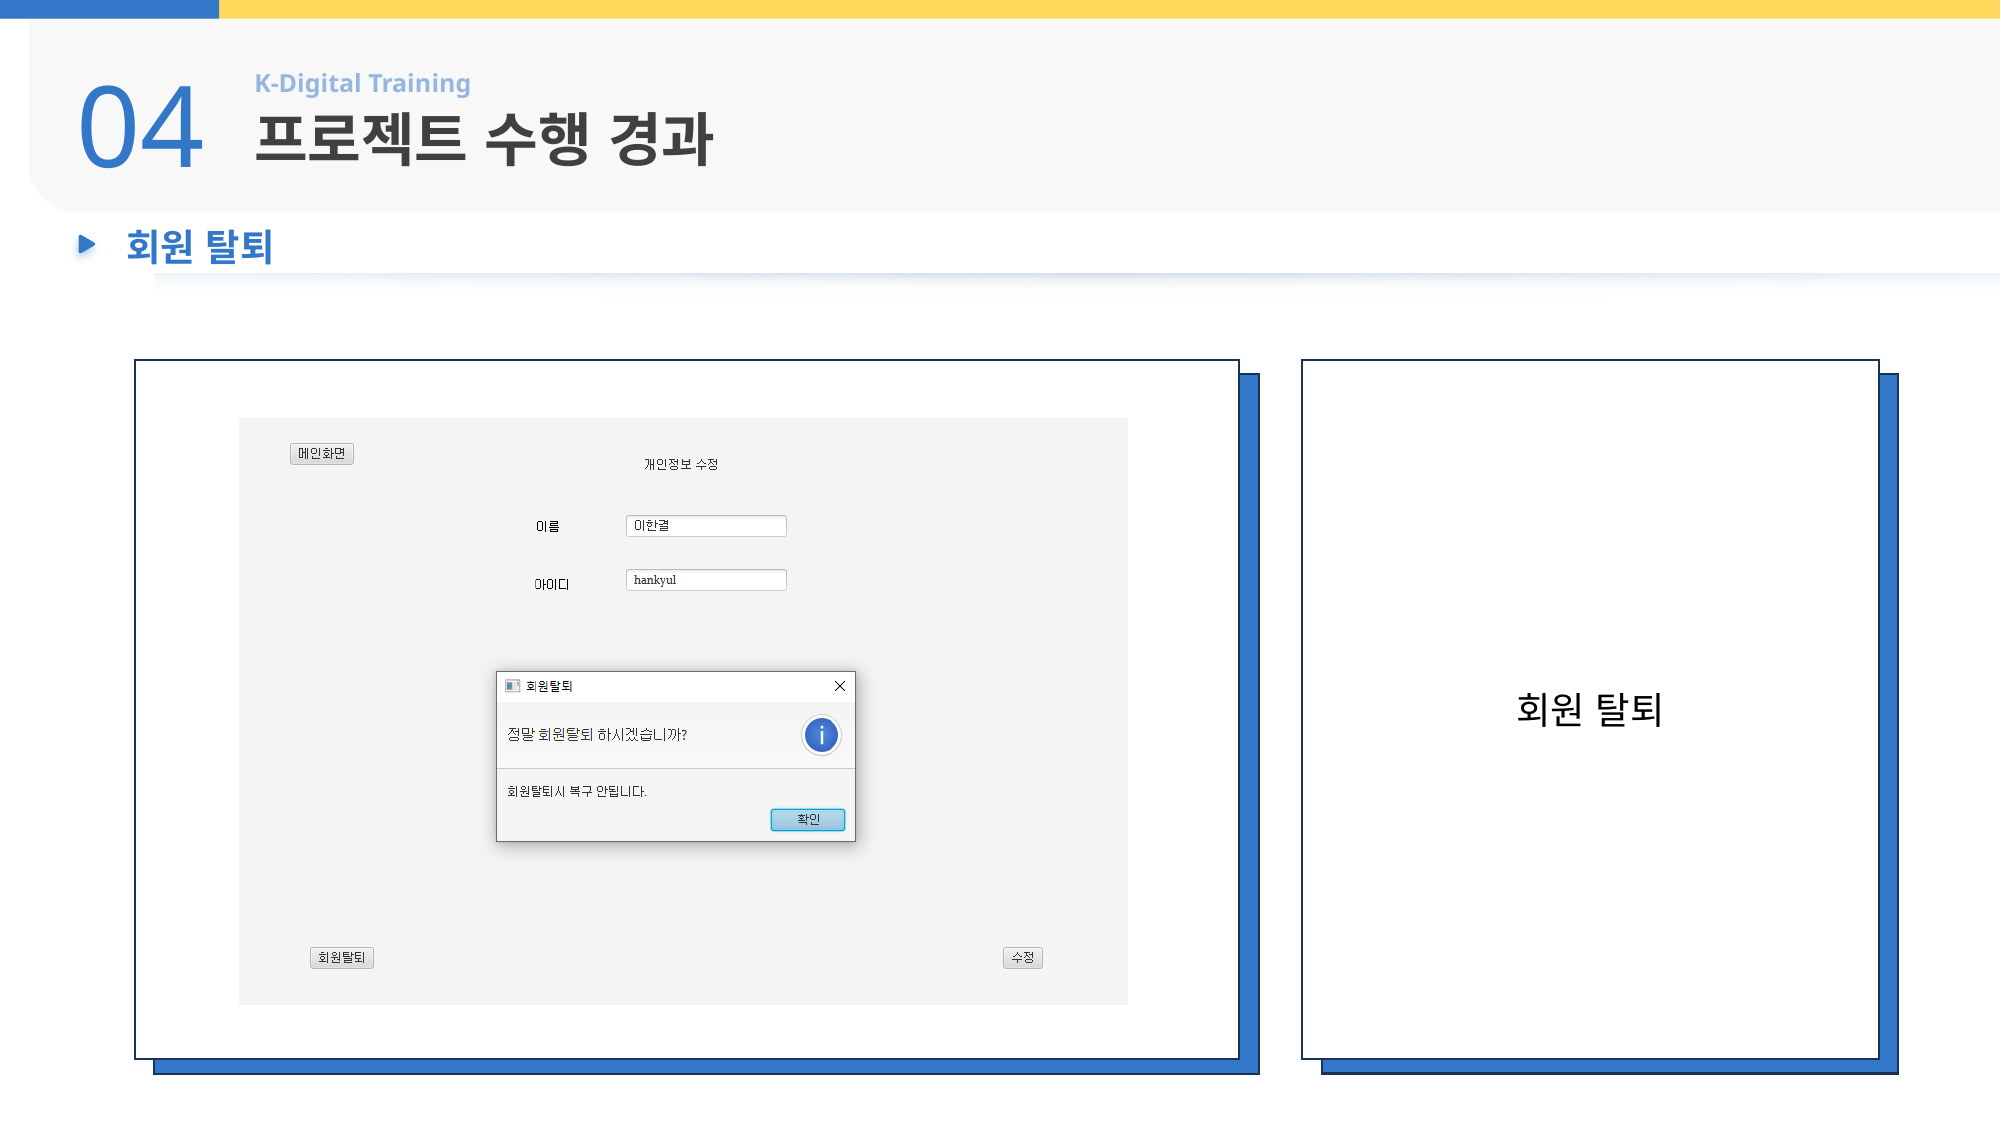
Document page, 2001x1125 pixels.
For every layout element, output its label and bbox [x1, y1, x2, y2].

picture [1, 0, 2000, 1124]
text_box [61, 54, 1038, 191]
text_box [134, 359, 1259, 1074]
text_box [1302, 359, 1899, 1074]
text_box [78, 216, 1806, 278]
